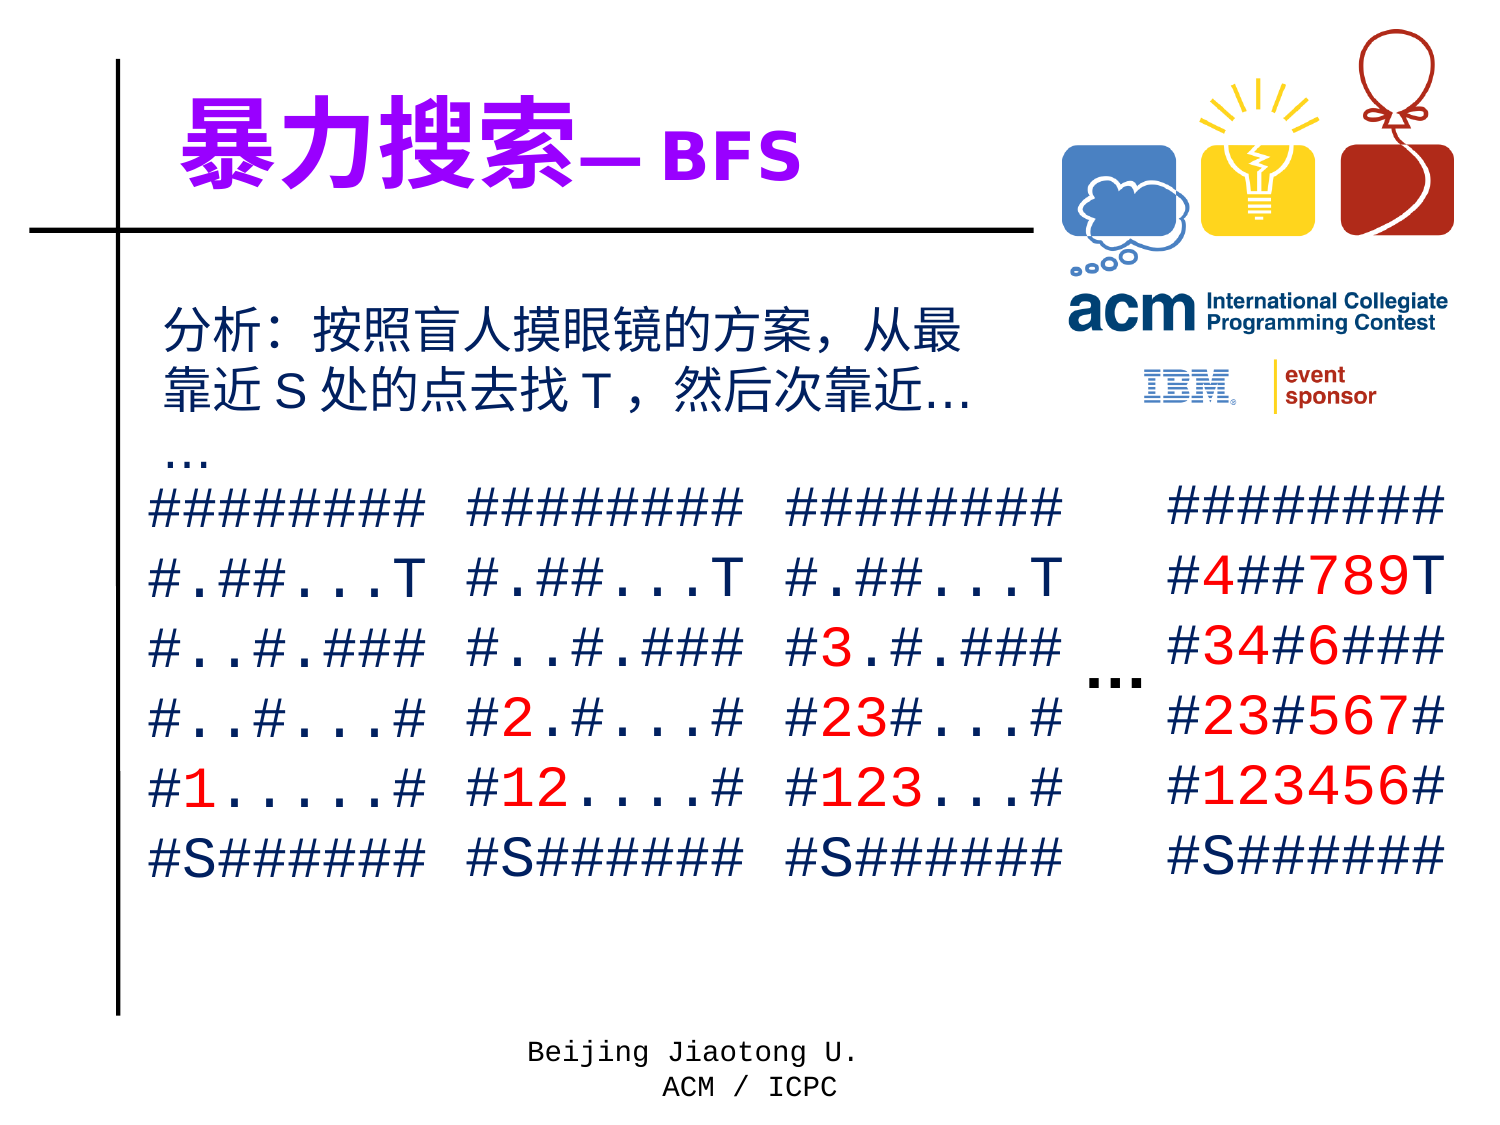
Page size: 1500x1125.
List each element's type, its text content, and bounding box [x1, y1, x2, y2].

subtitle ######## #.##...T #..#.### #..#...# #1.....# #S###### [147, 495, 467, 934]
text_box … [1067, 614, 1166, 710]
text_box ######## #.##...T #..#.### #2.#...# #12....# #S###### [465, 493, 784, 933]
text_box 分析：按照盲人摸眼镜的方案，从最靠近S处的点去找T，然后次靠近…… [147, 290, 998, 486]
picture [1062, 29, 1454, 414]
title 暴力搜索—BFS [177, 88, 1028, 193]
text_box ######## #.##...T #3.#.### #23#...# #123...# #S###### [784, 493, 1104, 933]
text_box ######## #4##789T #34#6### #23#567# #123456# #S###### [1166, 491, 1486, 931]
